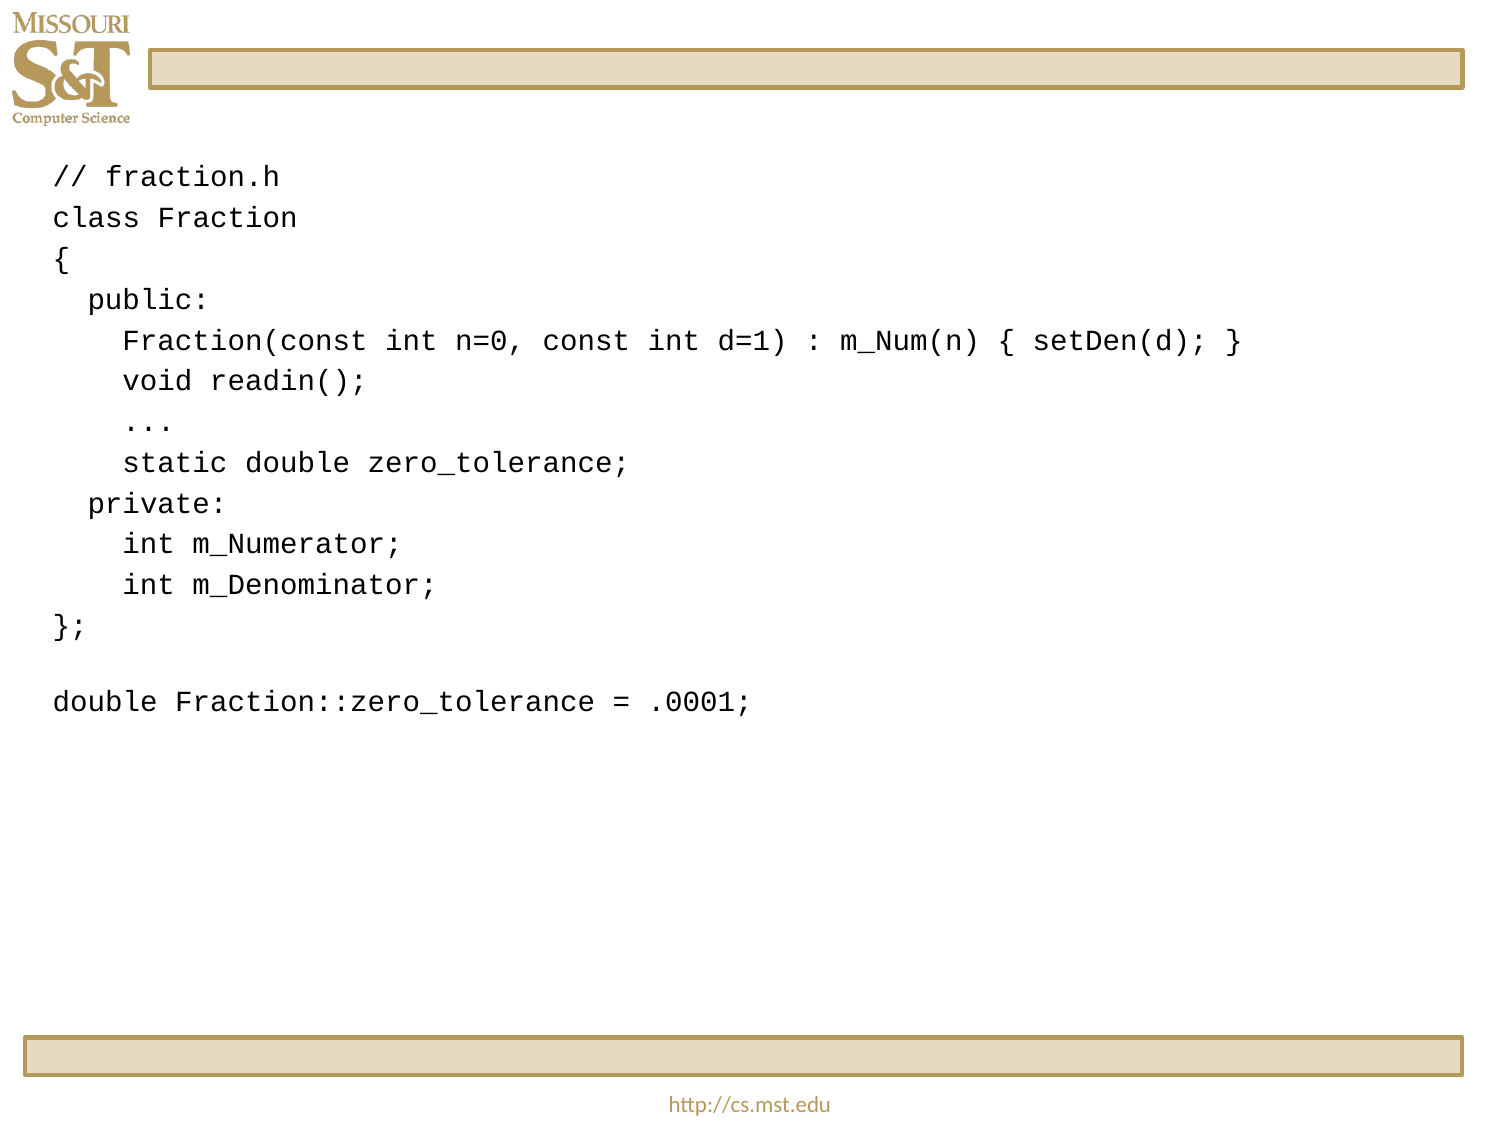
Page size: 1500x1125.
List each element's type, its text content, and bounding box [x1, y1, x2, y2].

picture [12, 12, 130, 126]
text_box // fraction.h class Fraction { public: Fraction(const int n=0, const int d=1) : m_Num(n) { setDen(d); } void readin(); ... static double zero_tolerance; private: int m_Numerator; int m_Denominator; }; double Fraction::zero_tolerance = .0001; [37, 149, 1450, 1013]
